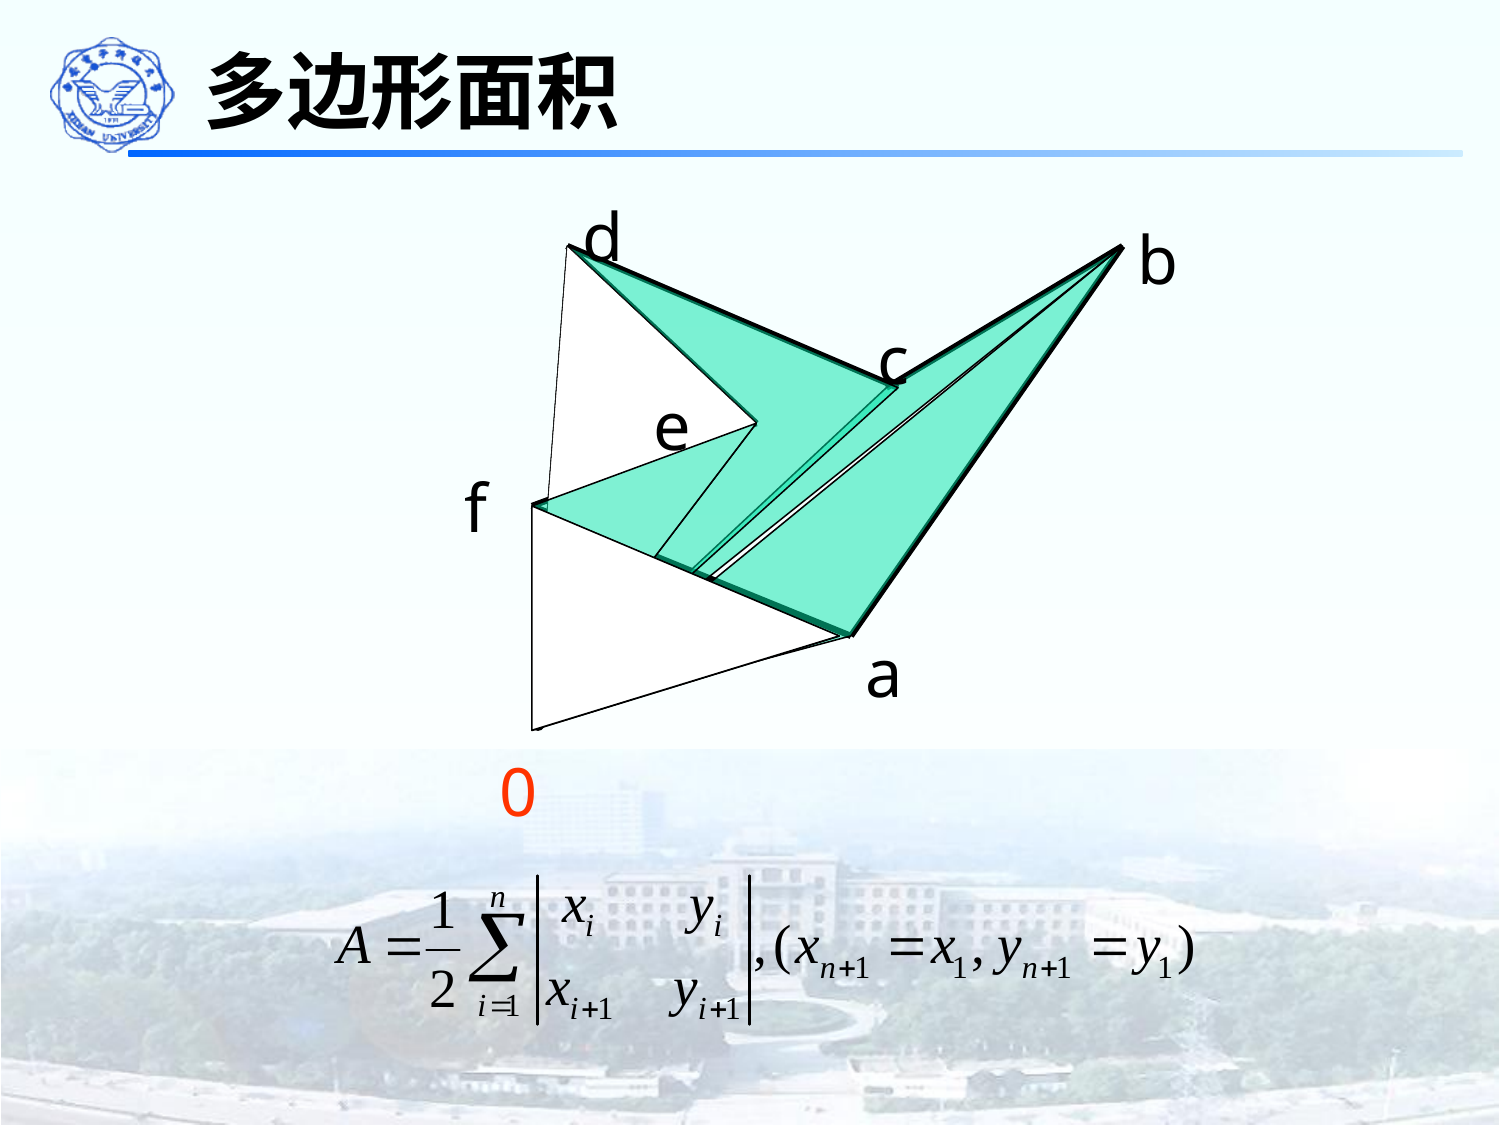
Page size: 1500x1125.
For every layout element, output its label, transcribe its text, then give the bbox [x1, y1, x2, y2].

picture [50, 37, 175, 153]
picture [1, 749, 1499, 1125]
title 多边形面积 [188, 19, 1468, 147]
text_box [531, 643, 813, 731]
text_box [324, 862, 1205, 1038]
text_box d [567, 186, 627, 244]
text_box 0 [484, 742, 544, 837]
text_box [531, 245, 1123, 637]
text_box b [1122, 210, 1182, 306]
text_box f [449, 458, 509, 554]
text_box a [850, 644, 910, 719]
